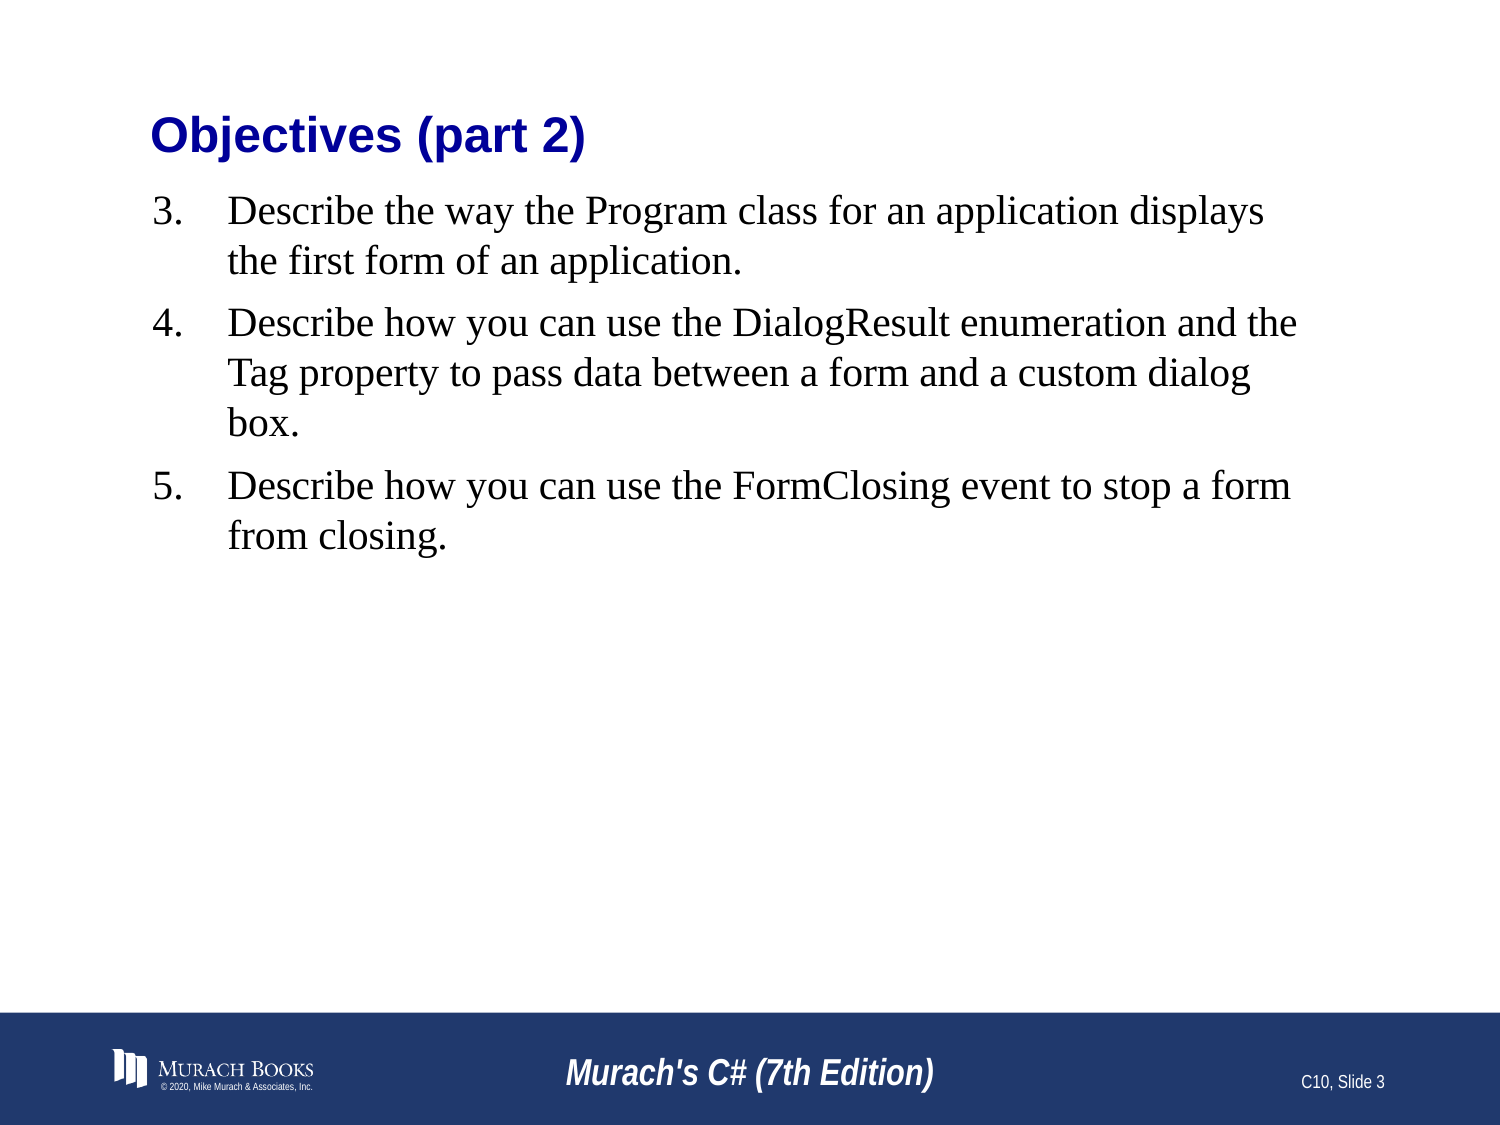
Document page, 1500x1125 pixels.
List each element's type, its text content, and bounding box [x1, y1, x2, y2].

footer © 2020, Mike Murach & Associates, Inc. [12, 1025, 463, 1100]
slide_number C10, Slide 3 [1087, 1025, 1400, 1100]
slide_number Murach's C# (7th Edition) [463, 1025, 1050, 1100]
title Objectives (part 2) [150, 102, 1350, 164]
list Describe the way the Program class for an application displays the first form of an application. Describe how you can use the DialogResult enumeration and the Tag property to pass data between a form and a custom dialog box. Describe how you can use the FormClosing event to stop a form from closing. [137, 174, 1350, 975]
